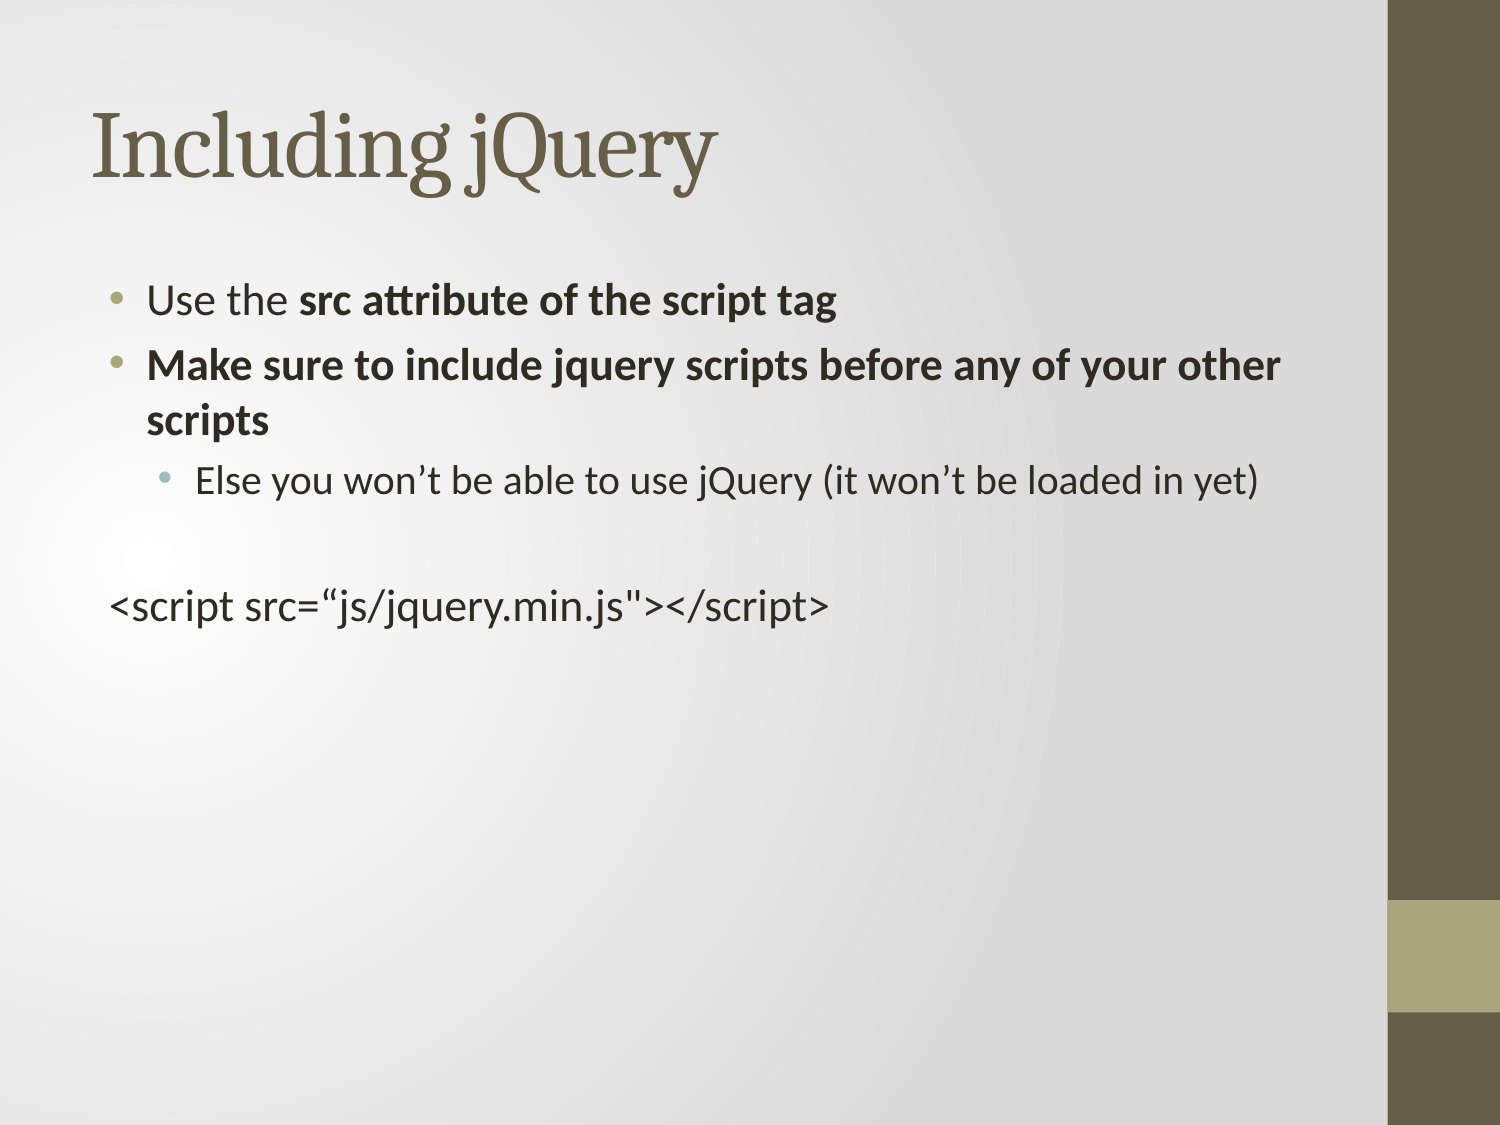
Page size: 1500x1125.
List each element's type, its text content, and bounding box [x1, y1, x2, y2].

title Including jQuery [75, 45, 1325, 233]
list Use the src attribute of the script tag Make sure to include jquery scripts before any of your other scripts Else you won’t be able to use jQuery (it won’t be loaded in yet) <script src=“js/jquery.min.js"></script> [75, 262, 1325, 1050]
